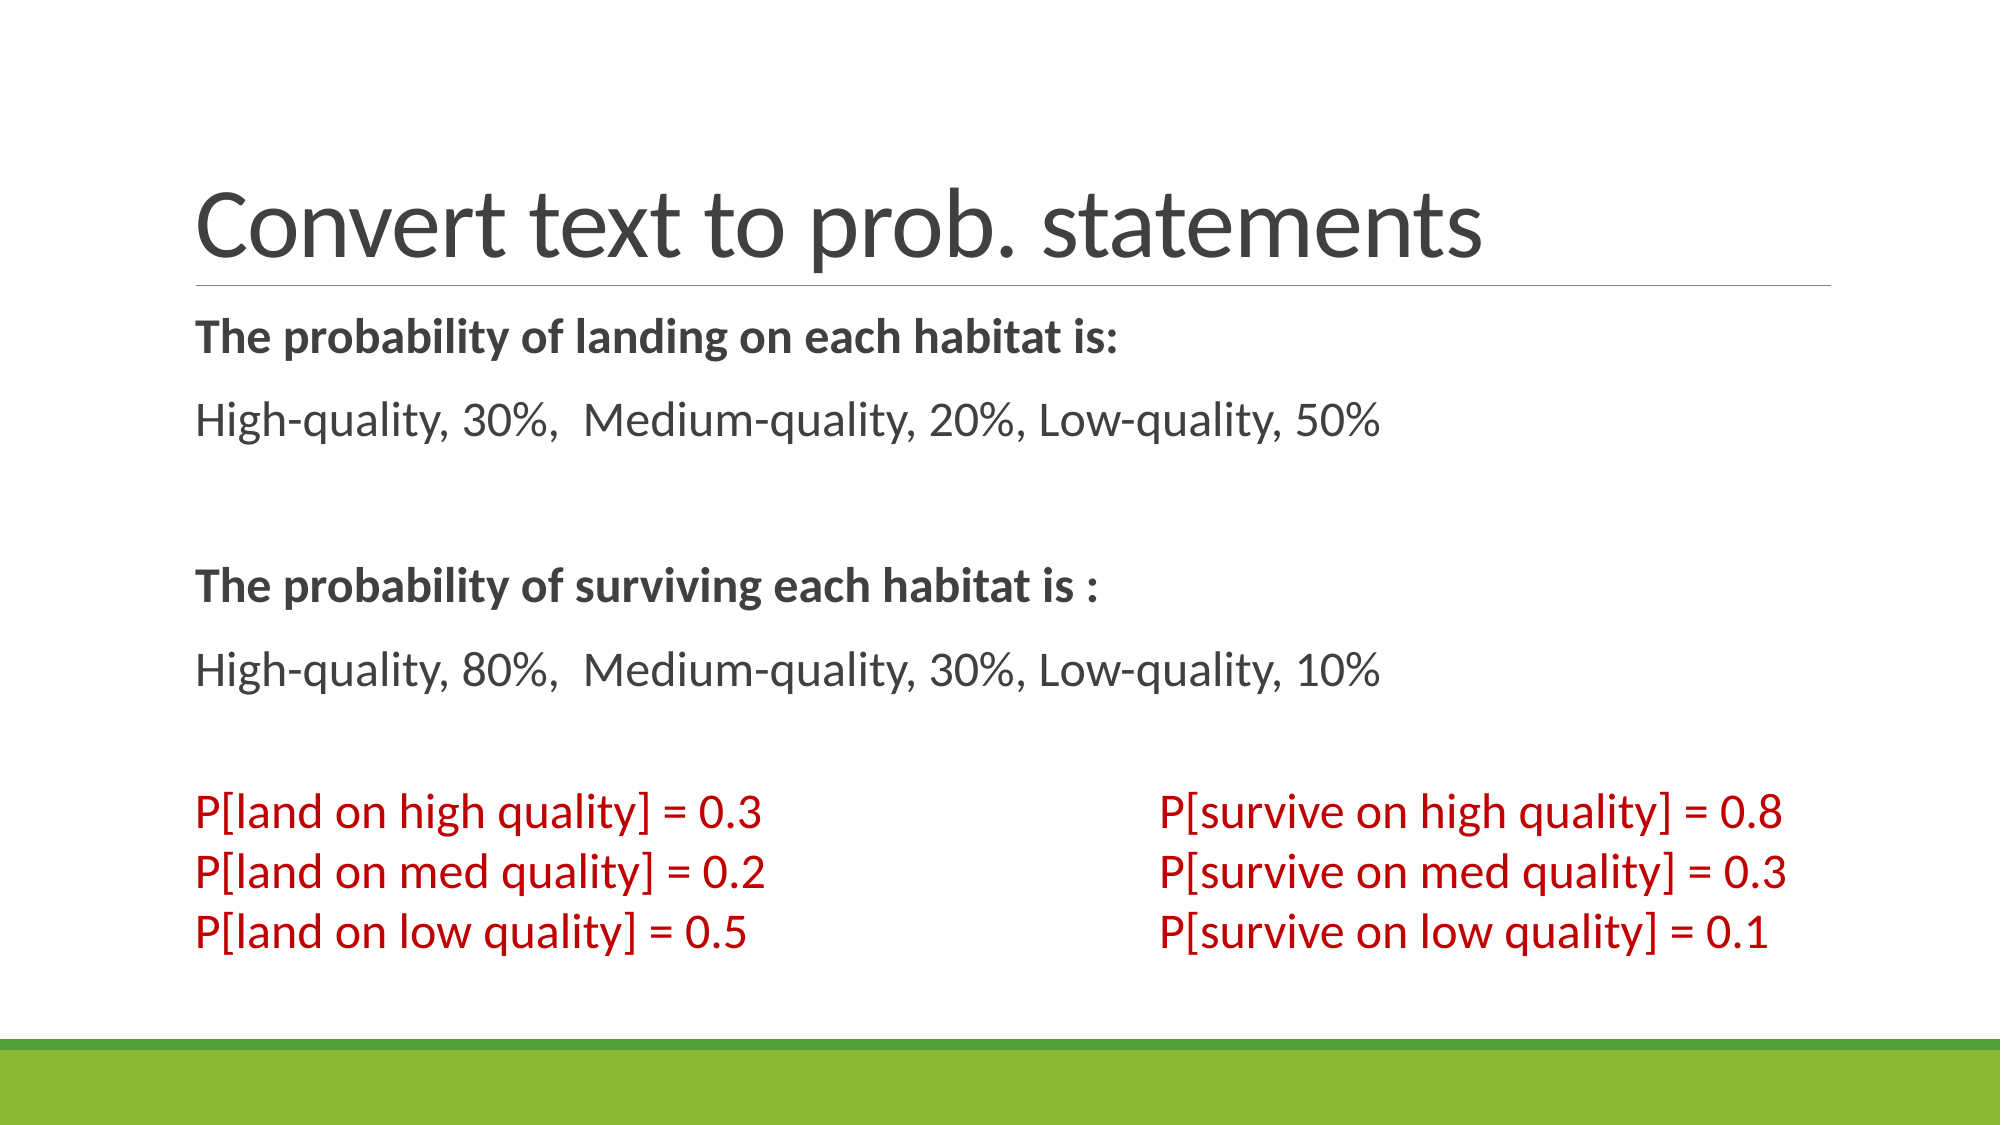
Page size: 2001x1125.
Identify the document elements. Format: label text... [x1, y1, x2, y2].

title Convert text to prob. statements [180, 47, 1830, 285]
text_box P[survive on high quality] = 0.8 P[survive on med quality] = 0.3 P[survive on low quality] = 0.1 [1144, 771, 1830, 1027]
text_box P[land on high quality] = 0.3 P[land on med quality] = 0.2 P[land on low quality] = 0.5 [179, 771, 829, 1027]
list The probability of landing on each habitat is: High-quality, 30%, Medium-quality, 20%, Low-quality, 50% The probability of surviving each habitat is : High-quality, 80%, Medium-quality, 30%, Low-quality, 10% [180, 302, 1830, 725]
